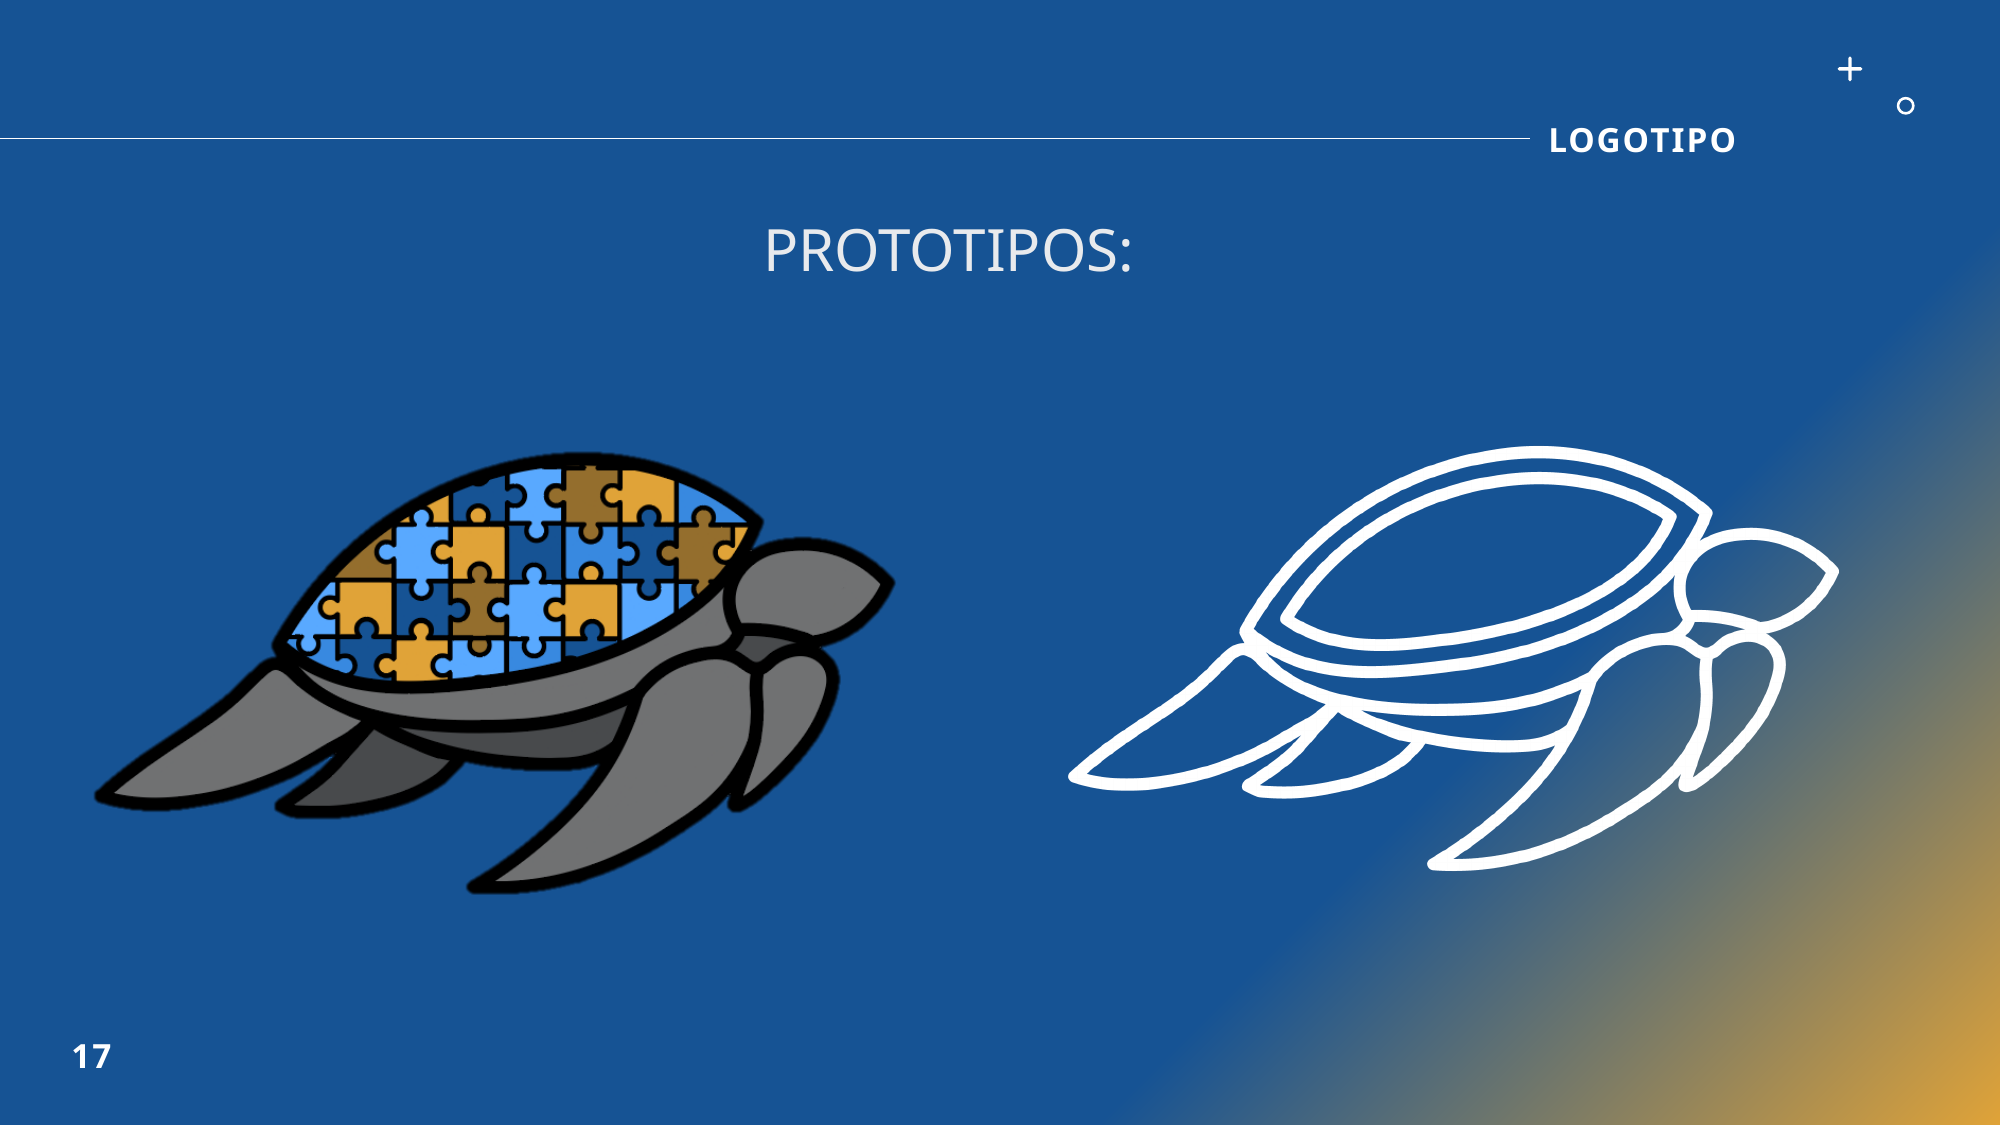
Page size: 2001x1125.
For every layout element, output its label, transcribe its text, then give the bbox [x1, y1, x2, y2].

footer Logotipo [1344, 108, 1941, 169]
slide_number 17 [47, 1018, 127, 1091]
picture [0, 236, 2000, 1080]
text_box PROTOTIPOS: [748, 206, 1294, 291]
